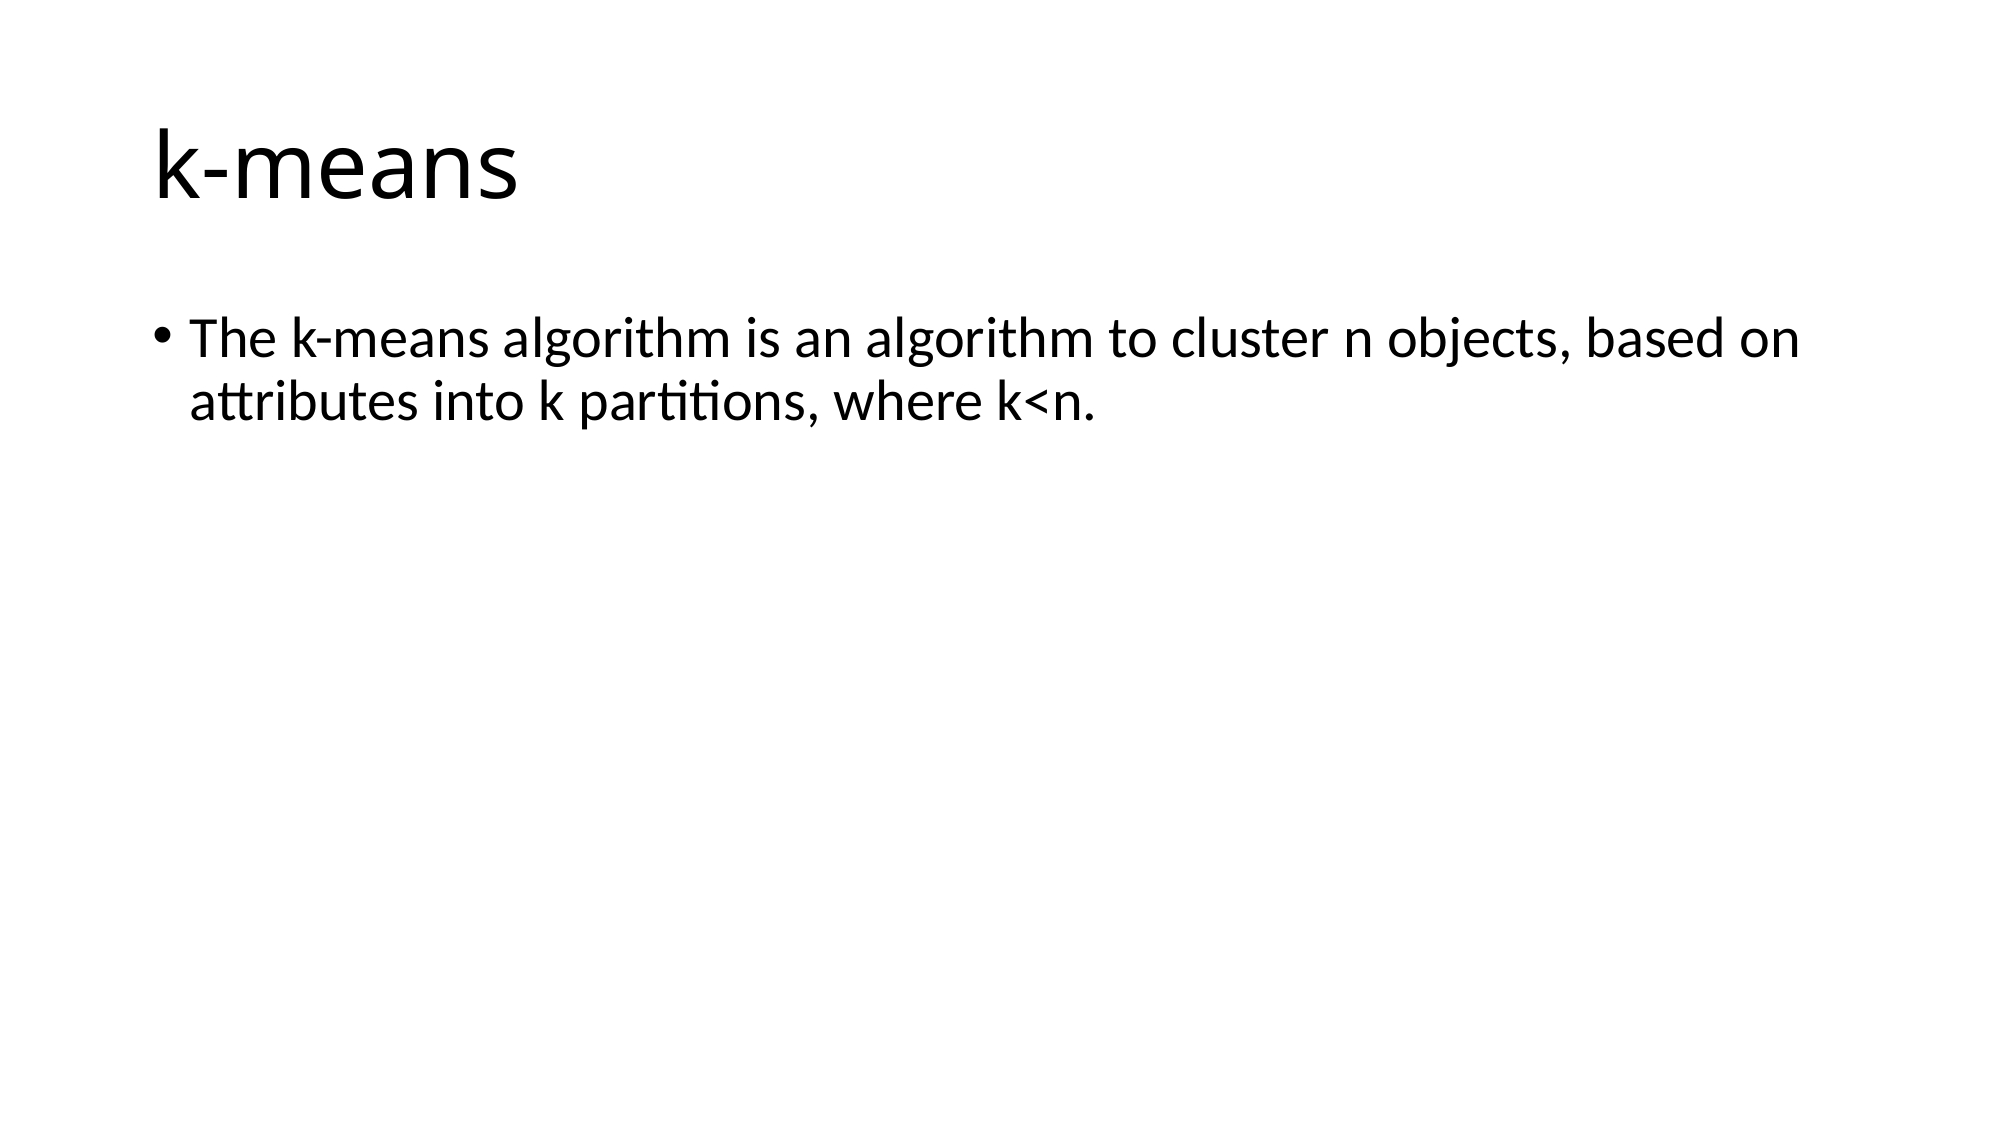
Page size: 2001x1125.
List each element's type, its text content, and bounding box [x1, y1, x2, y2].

title k-means [137, 59, 1863, 278]
list The k-means algorithm is an algorithm to cluster n objects, based on attributes into k partitions, where k<n. [137, 299, 1863, 1014]
